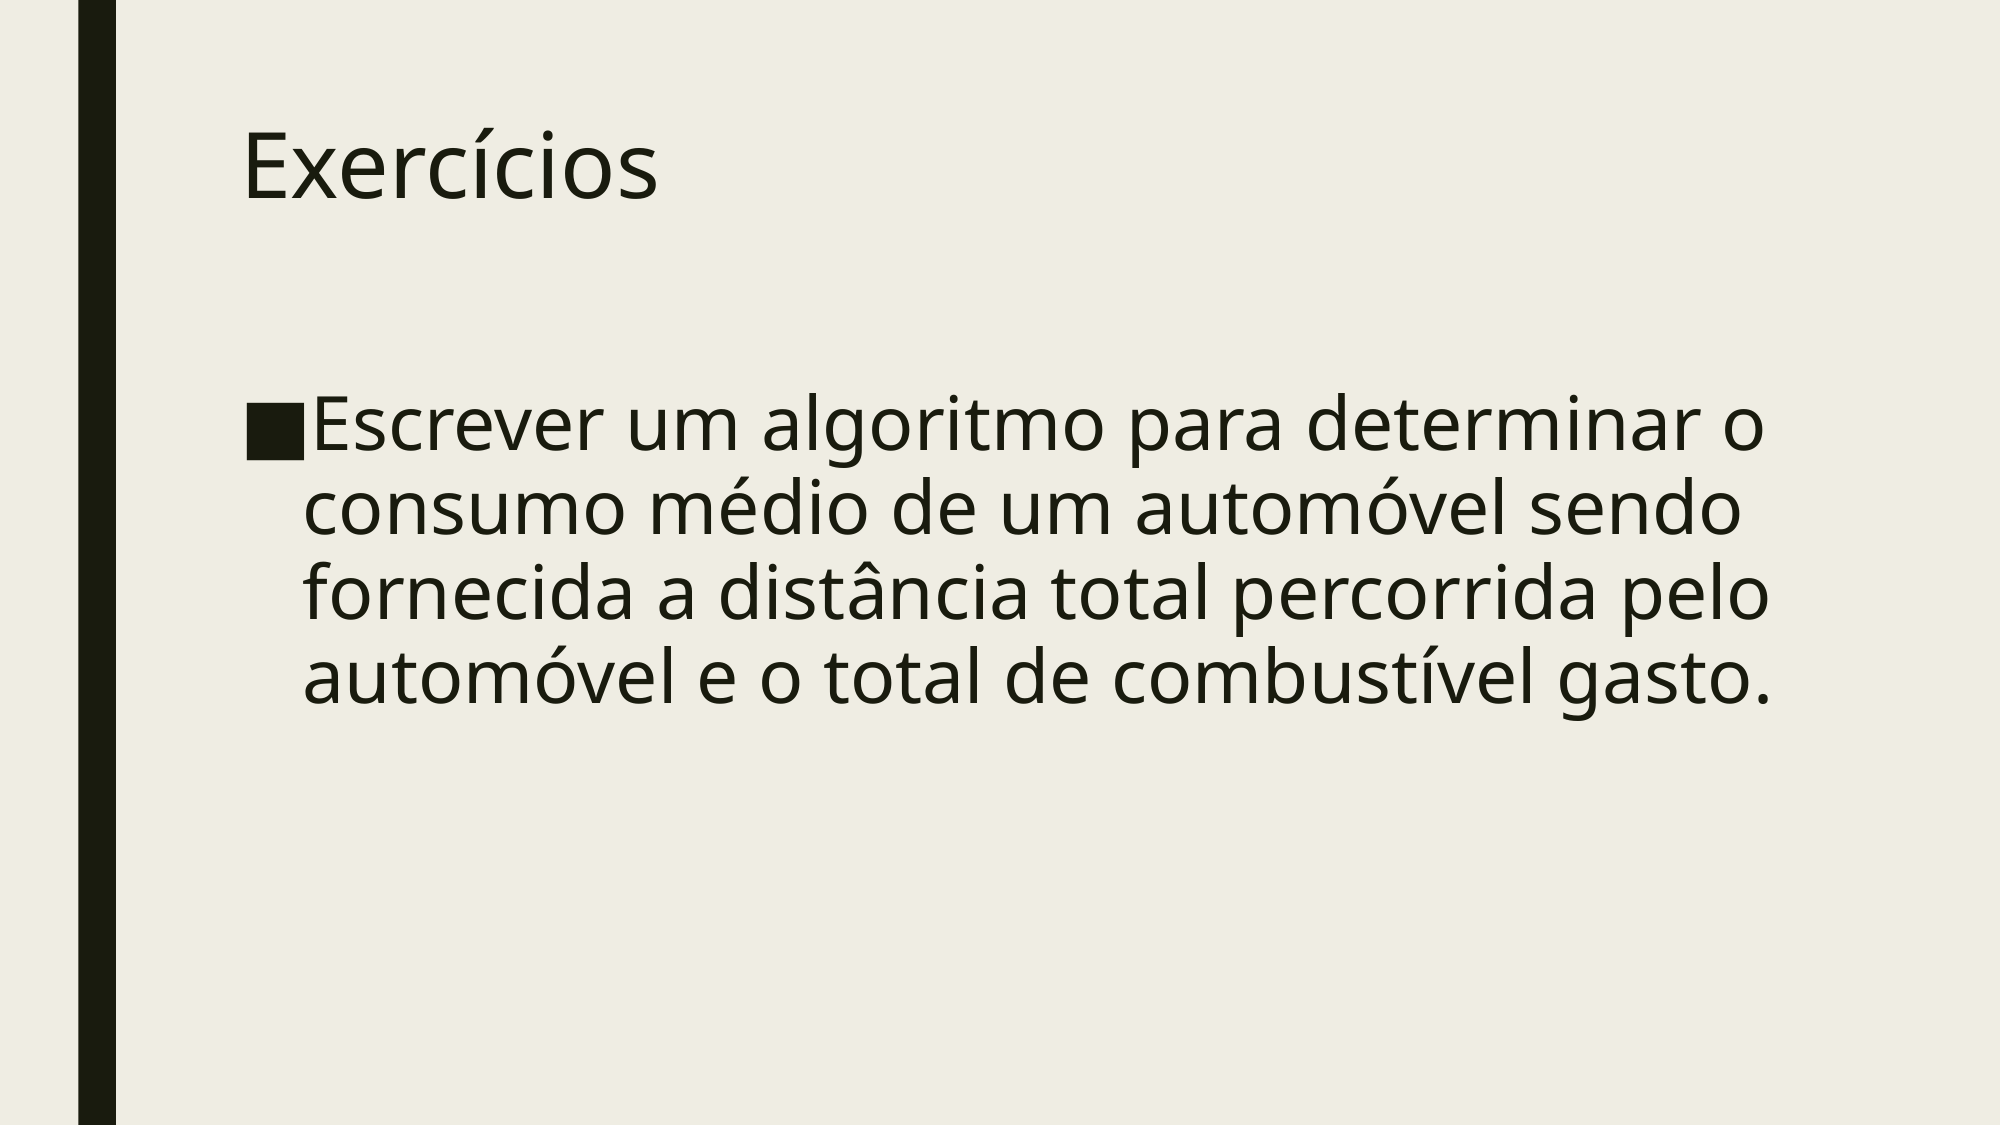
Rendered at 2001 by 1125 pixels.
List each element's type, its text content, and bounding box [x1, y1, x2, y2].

title Exercícios [225, 112, 1800, 357]
list Escrever um algoritmo para determinar o consumo médio de um automóvel sendo fornecida a distância total percorrida pelo automóvel e o total de combustível gasto. [225, 375, 1800, 963]
